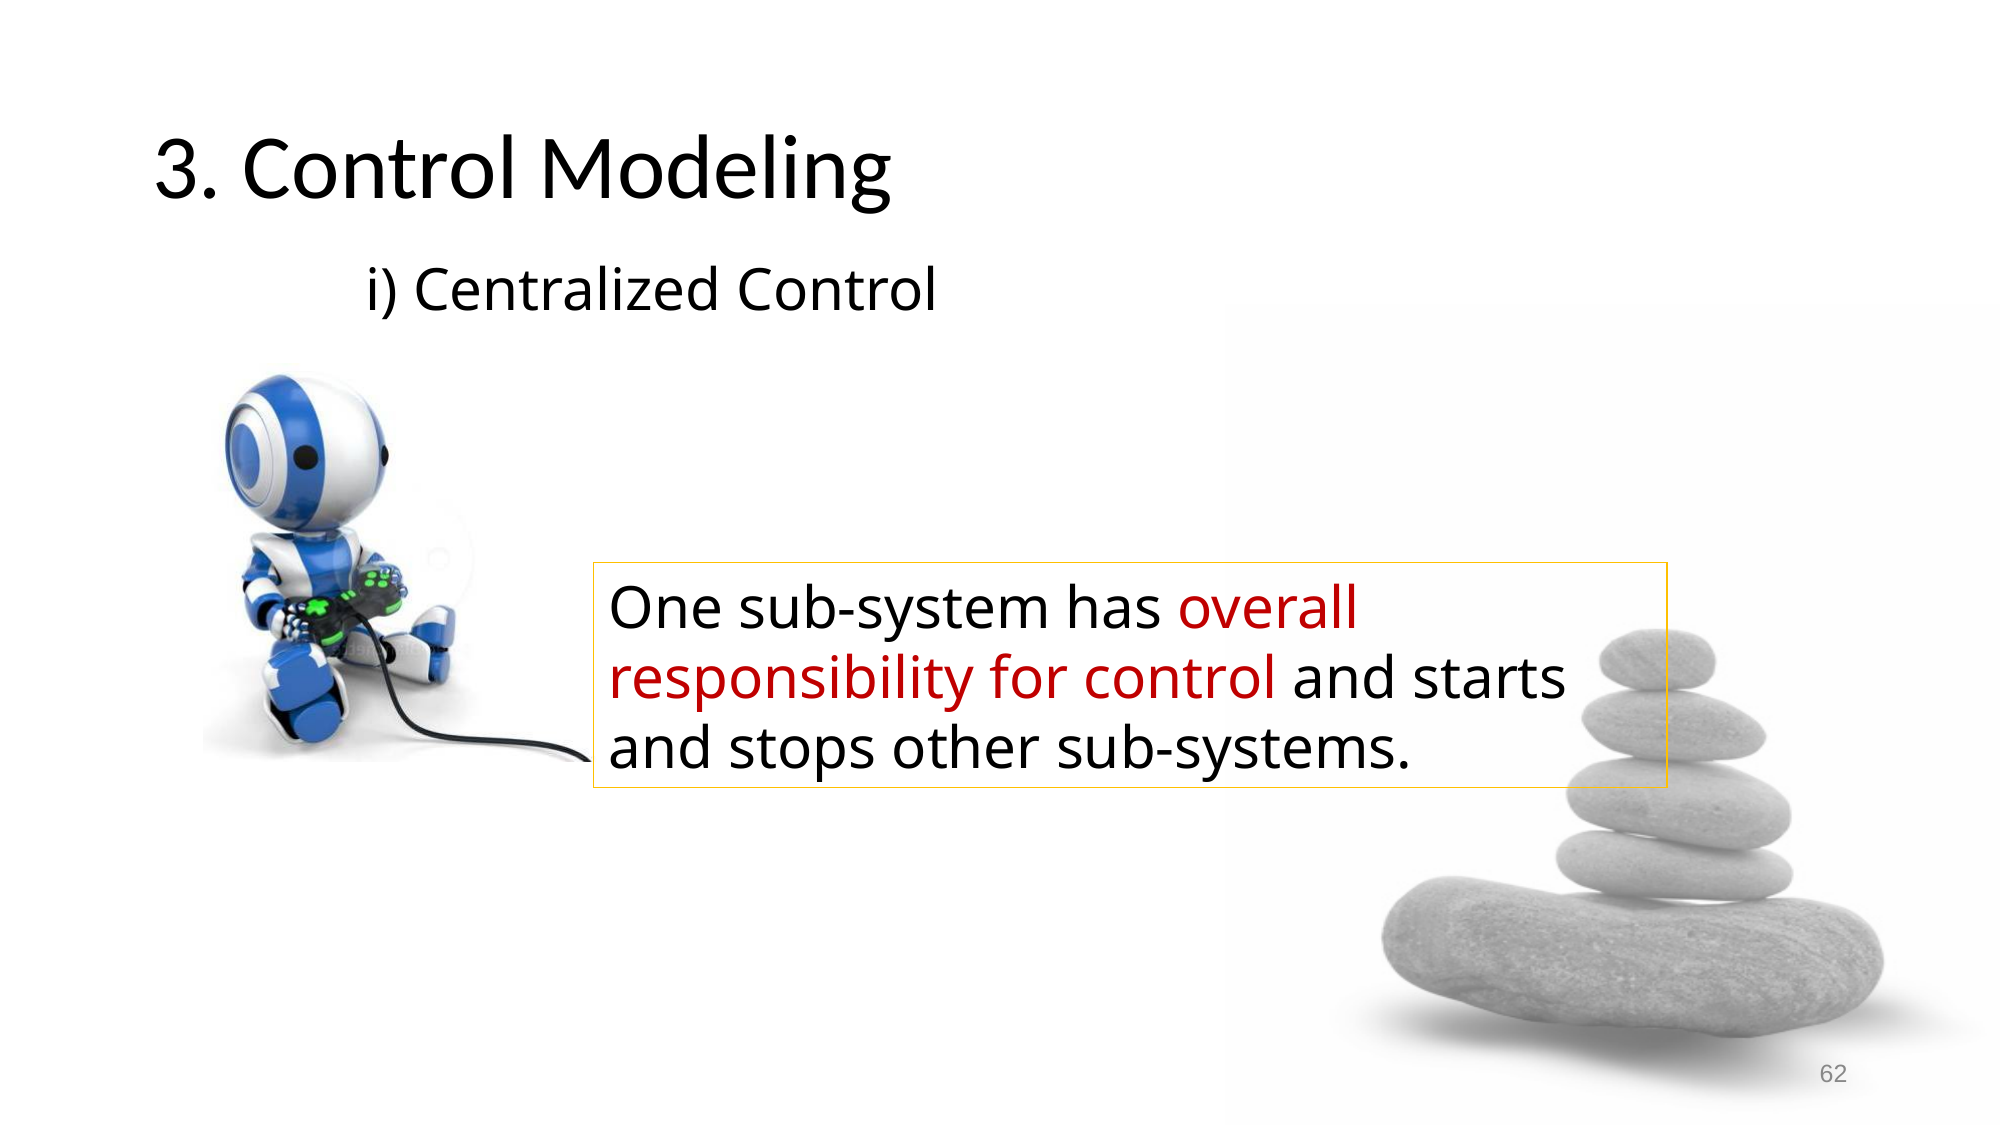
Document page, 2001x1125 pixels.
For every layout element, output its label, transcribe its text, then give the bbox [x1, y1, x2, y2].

text_box One sub-system has overall responsibility for control and starts and stops other sub-systems. [593, 562, 1668, 788]
picture [1225, 304, 2000, 1125]
picture [203, 363, 603, 762]
text_box i) Centralized Control [350, 244, 985, 330]
title 3. Control Modeling [137, 59, 1863, 278]
slide_number 62 [1412, 1042, 1863, 1103]
